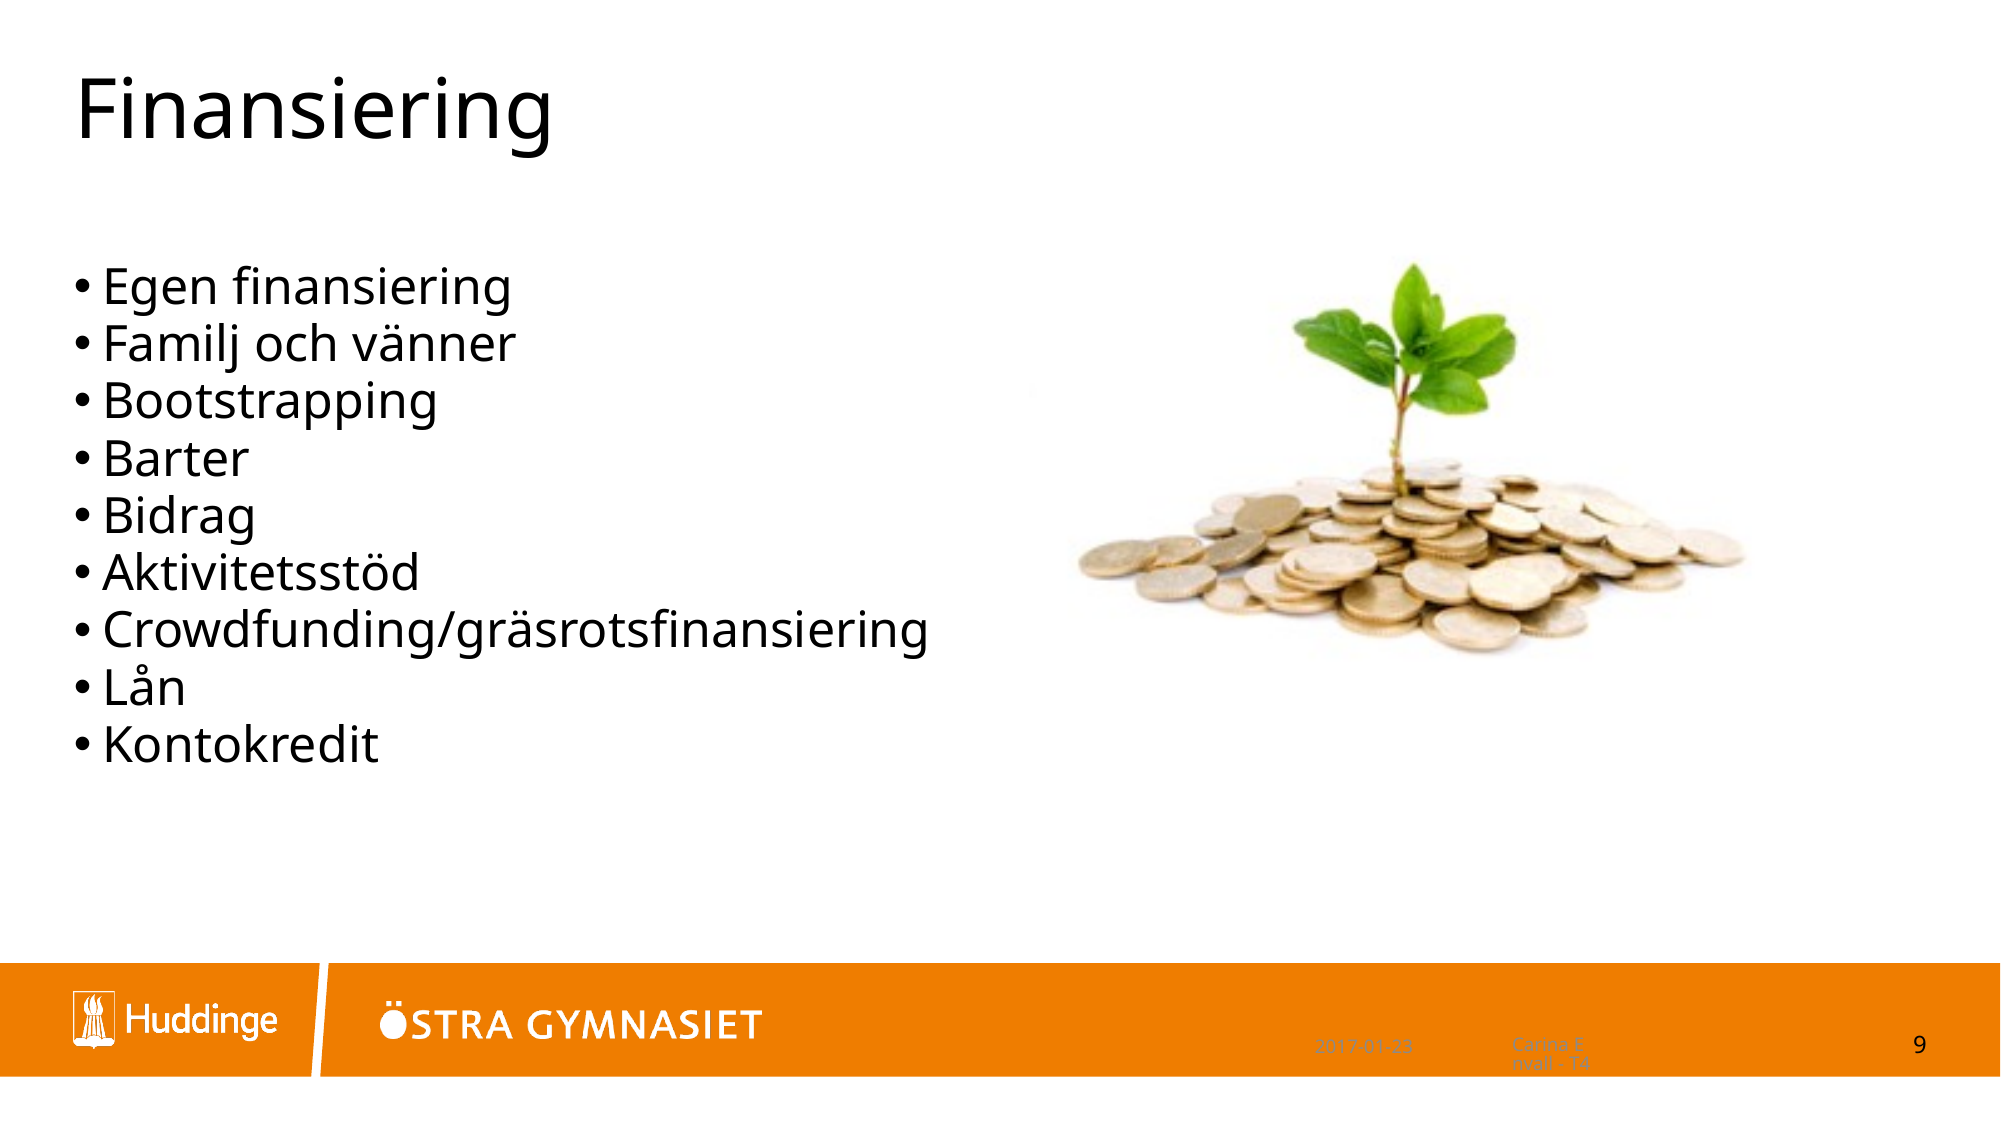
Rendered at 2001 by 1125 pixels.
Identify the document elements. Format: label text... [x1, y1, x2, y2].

picture [380, 1001, 762, 1039]
list Egen finansiering Familj och vänner Bootstrapping Barter Bidrag Aktivitetsstöd Crowdfunding/gräsrotsfinansiering Lån Kontokredit [59, 253, 964, 878]
title Finansiering [59, 59, 1916, 179]
slide_number 9 [1703, 1015, 1942, 1076]
footer Carina Envall - T4 [1497, 1015, 1608, 1076]
picture [1029, 217, 1782, 720]
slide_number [1299, 1015, 1458, 1076]
picture [73, 991, 277, 1049]
